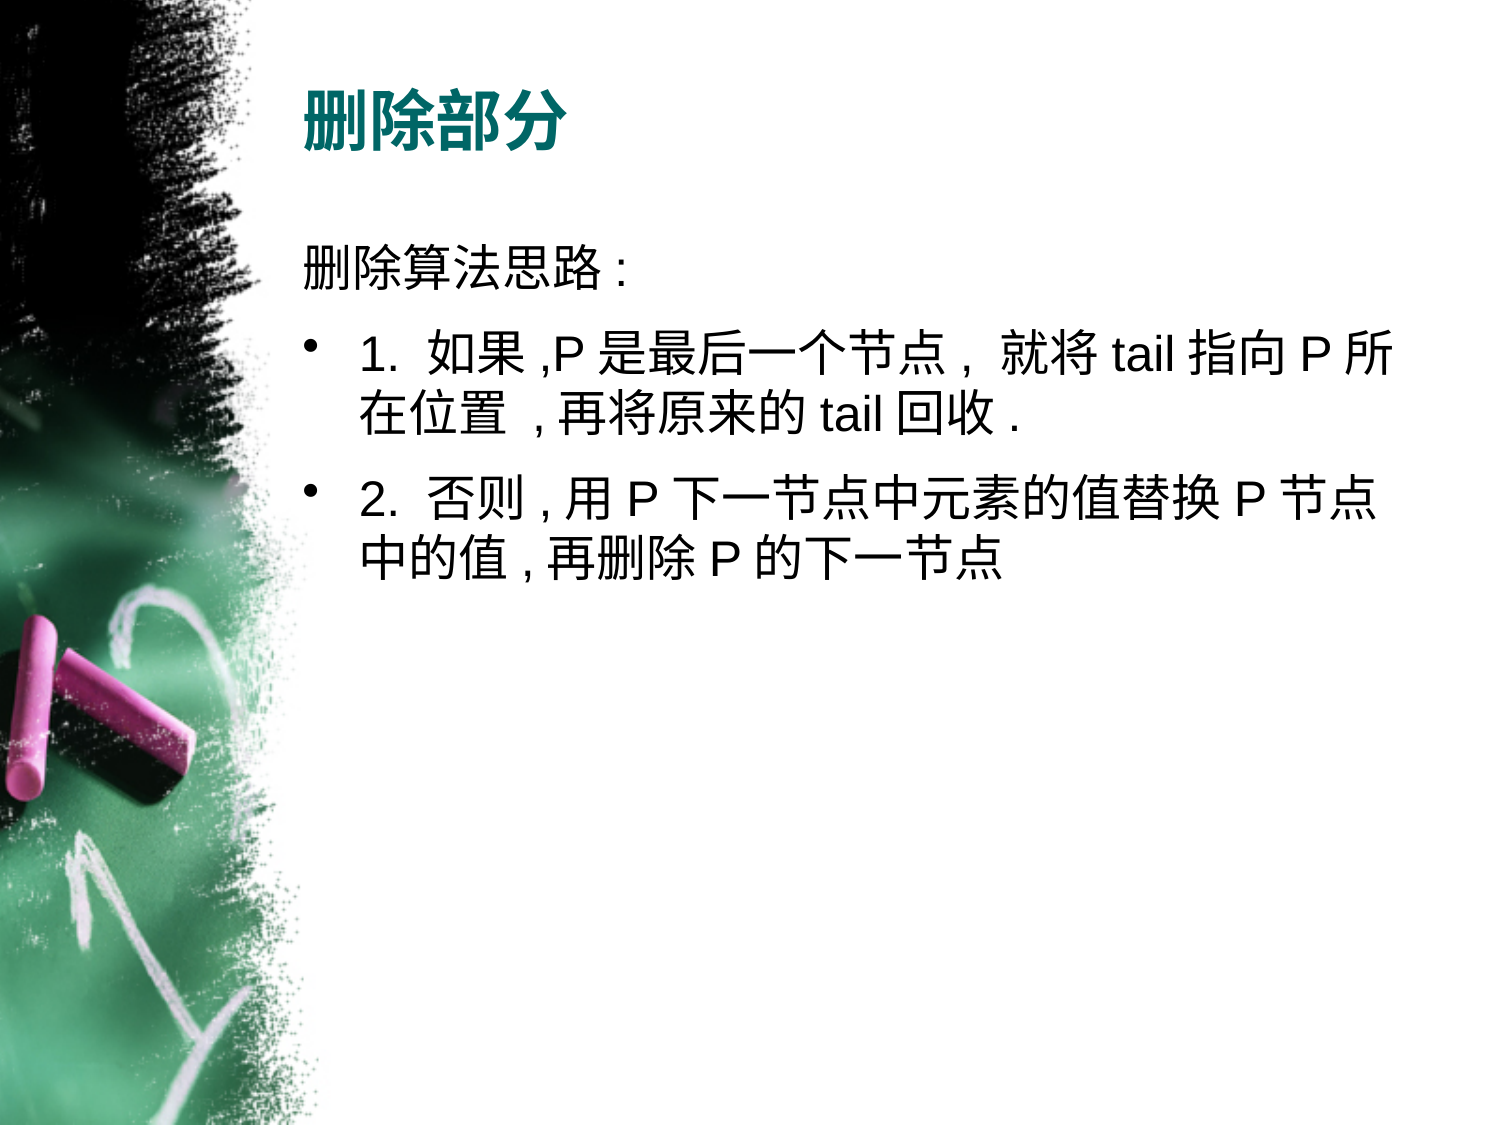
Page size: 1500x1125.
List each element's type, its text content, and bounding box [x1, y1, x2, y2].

picture [0, 0, 1500, 1125]
title 删除部分 [287, 49, 1438, 188]
list 删除算法思路: 1. 如果,P是最后一个节点, 就将tail指向P所在位置 ,再将原来的tail回收. 2. 否则,用P下一节点中元素的值替换P节点中的值,再删除P的下一节点 [287, 228, 1438, 980]
